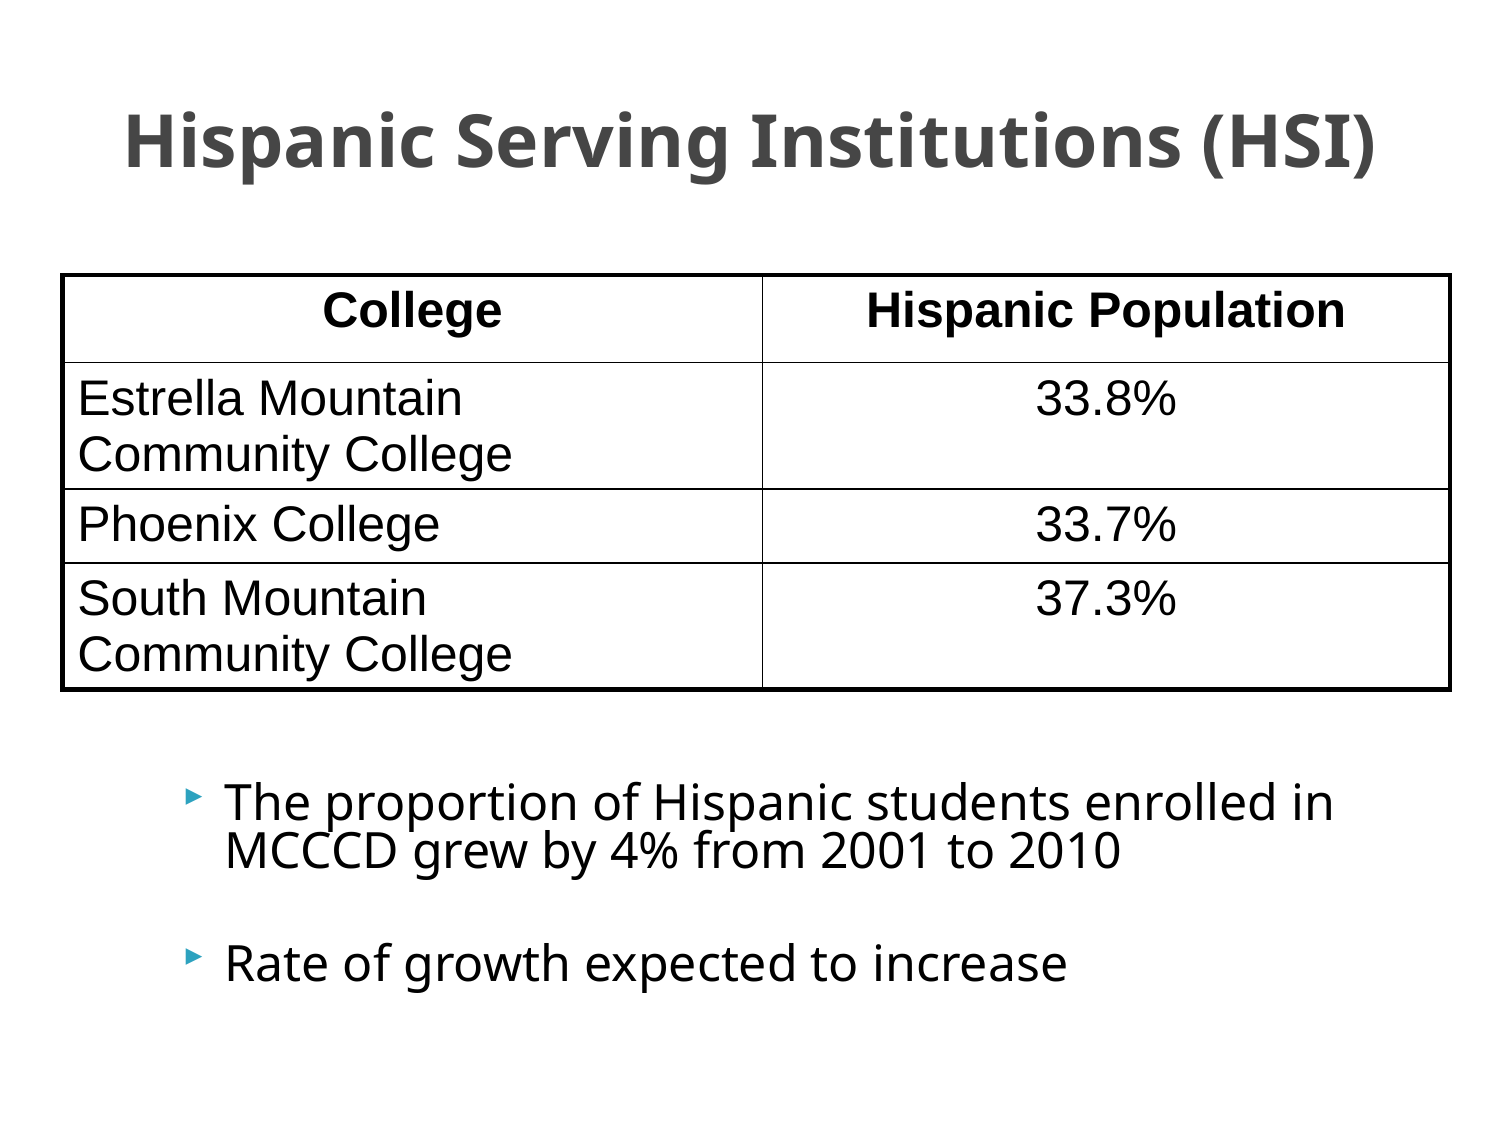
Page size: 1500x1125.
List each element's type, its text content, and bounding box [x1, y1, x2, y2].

table_header Hispanic Population [763, 277, 1448, 362]
table_cell Phoenix College [65, 490, 762, 562]
table_cell Estrella Mountain Community College [65, 363, 762, 488]
table_header College [65, 277, 762, 362]
table_cell 33.7% [763, 490, 1448, 562]
table_cell 33.8% [763, 363, 1448, 488]
table_cell 37.3% [763, 564, 1448, 687]
title Hispanic Serving Institutions (HSI) [75, 45, 1425, 233]
list The proportion of Hispanic students enrolled in MCCCD grew by 4% from 2001 to 2010 Rate of growth expected to increase [149, 774, 1451, 1125]
table_cell South Mountain Community College [65, 564, 762, 687]
